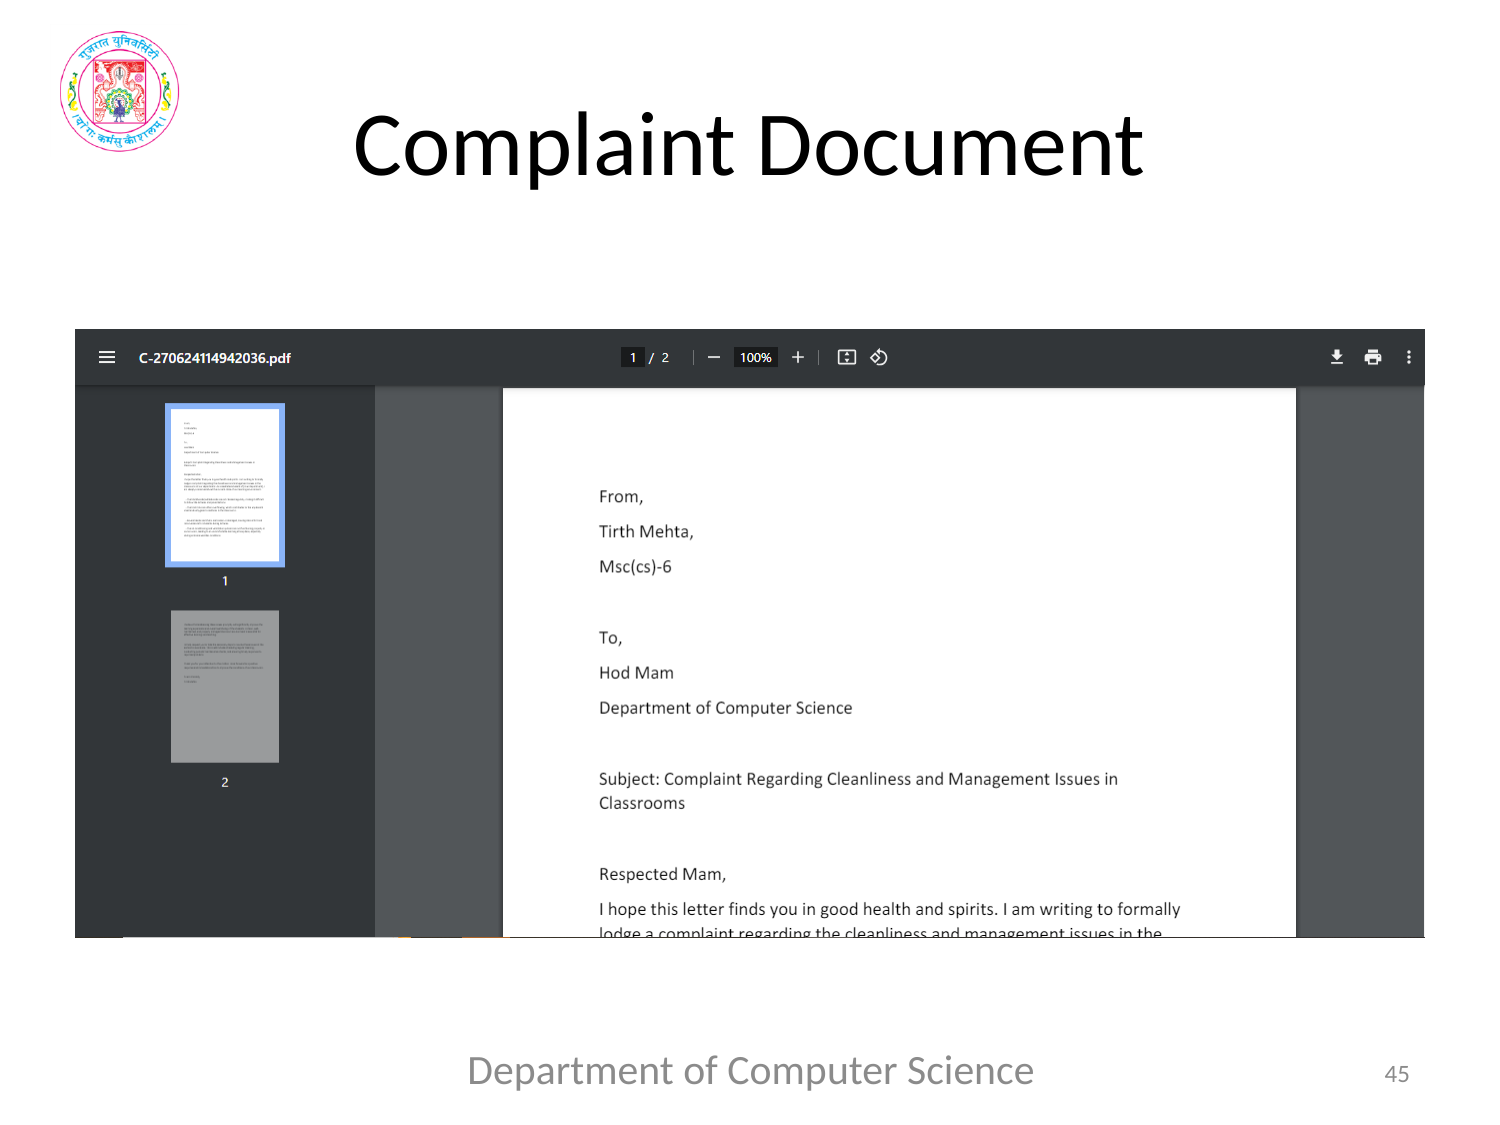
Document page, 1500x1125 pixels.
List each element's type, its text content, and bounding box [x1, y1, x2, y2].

footer Department of Computer Science [425, 1037, 1088, 1098]
slide_number 45 [1074, 1042, 1425, 1103]
picture [50, 24, 188, 157]
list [74, 329, 1426, 938]
title Complaint Document [75, 45, 1425, 233]
